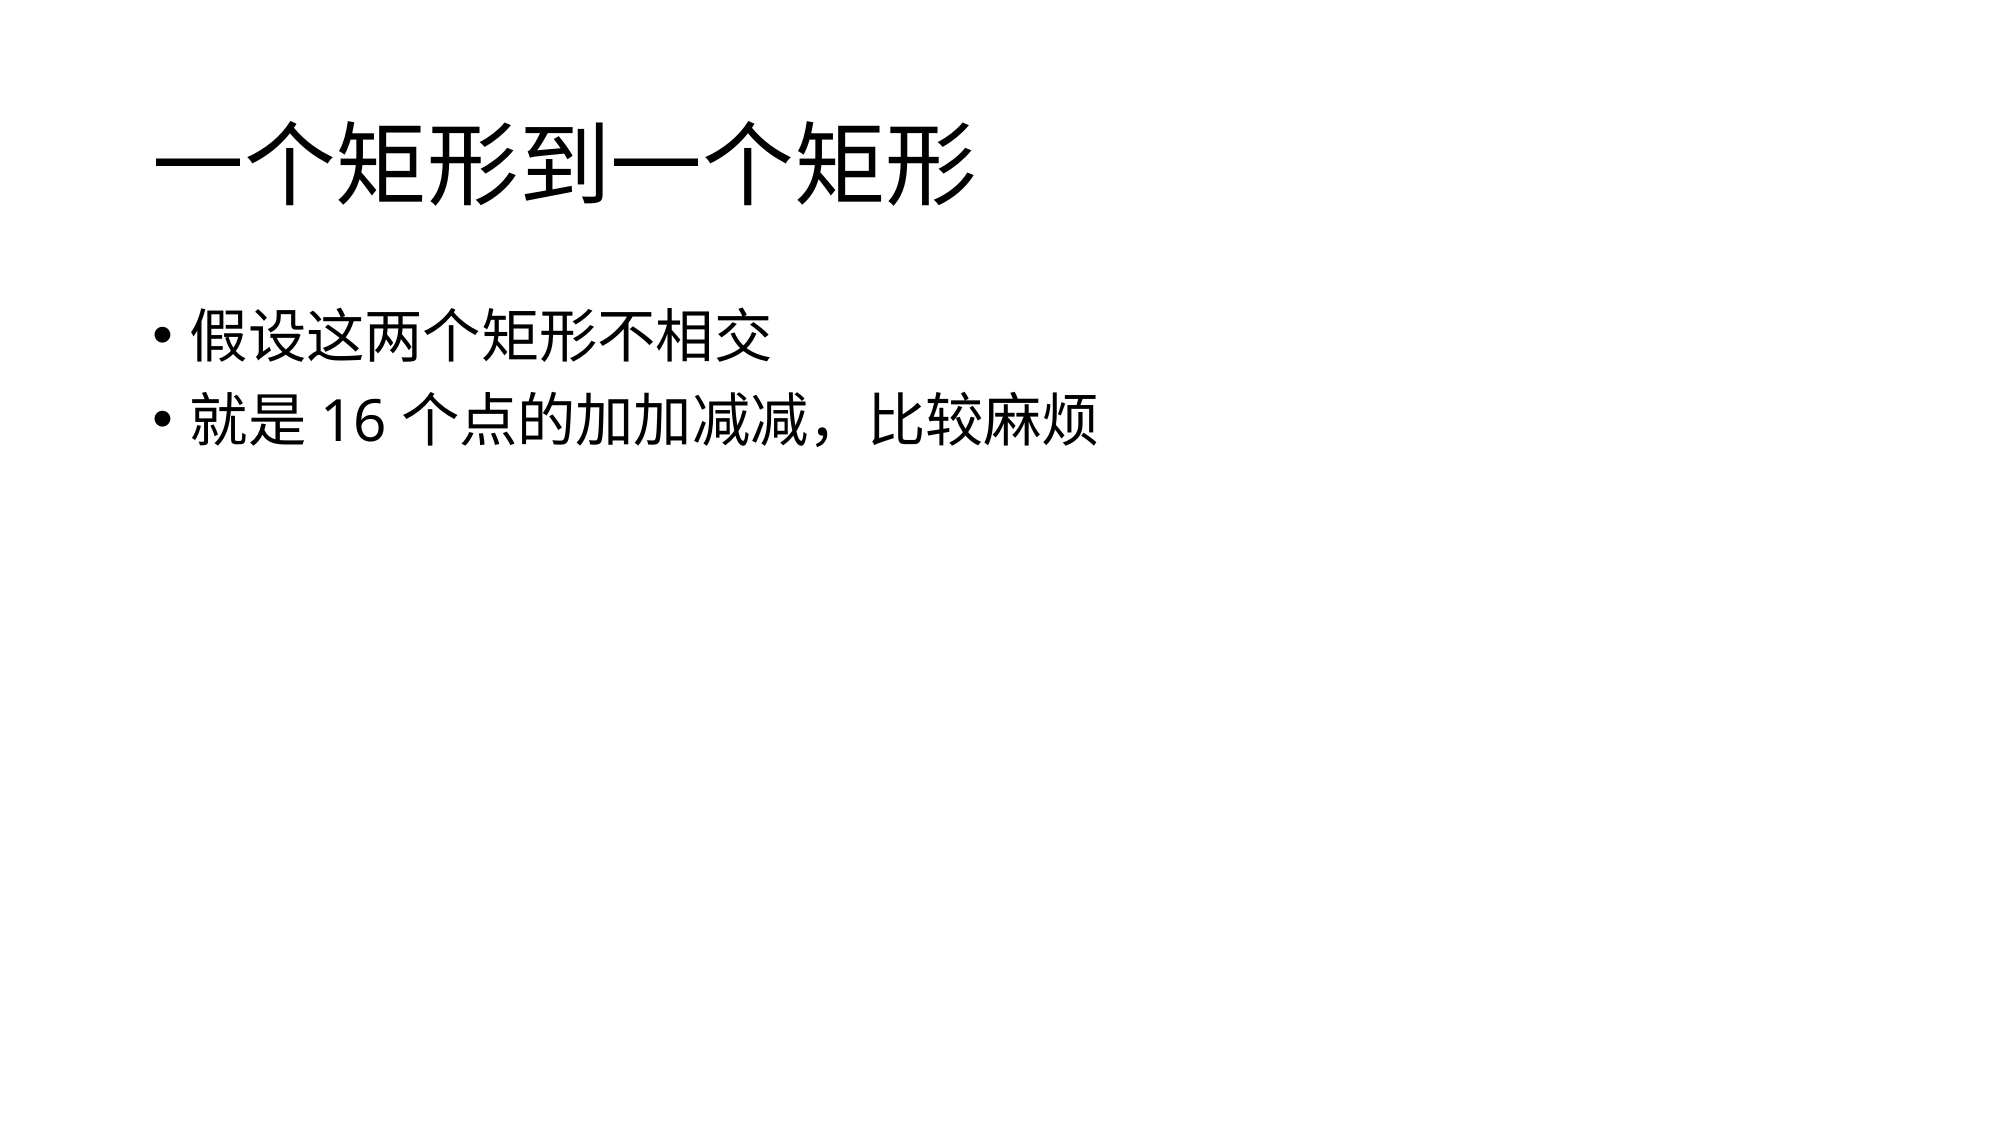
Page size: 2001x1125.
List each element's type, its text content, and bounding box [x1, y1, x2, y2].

title 一个矩形到一个矩形 [137, 59, 1863, 278]
list 假设这两个矩形不相交 就是16个点的加加减减，比较麻烦 [137, 299, 1863, 1014]
